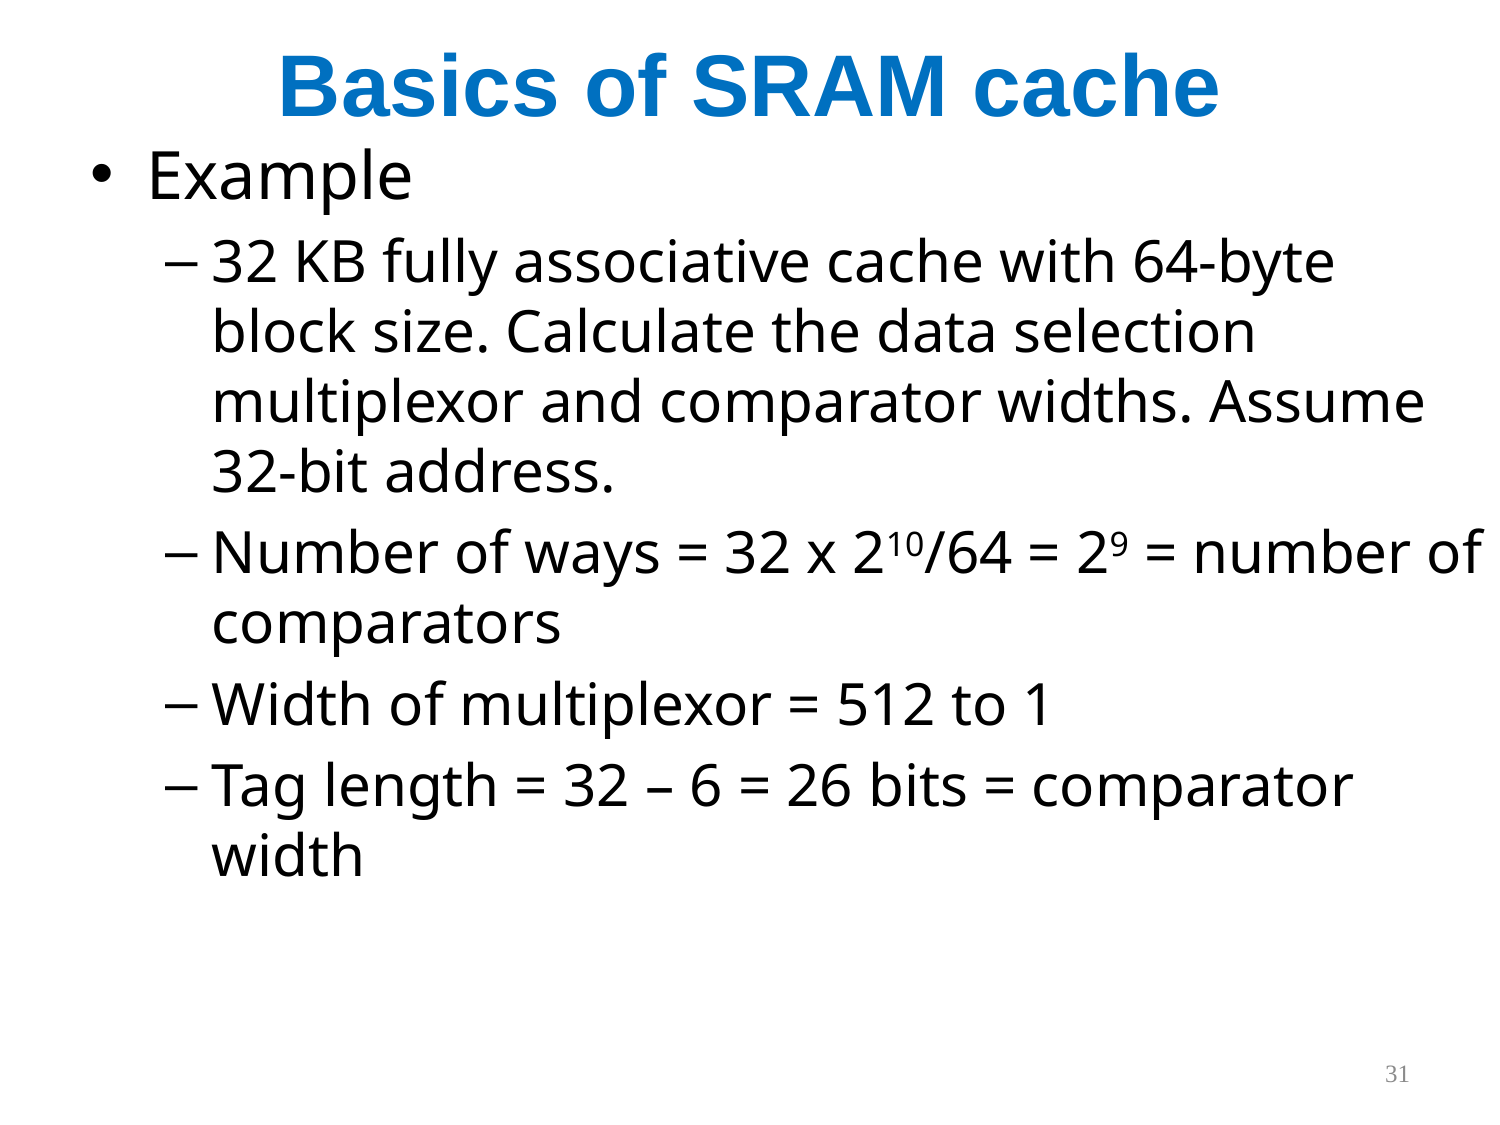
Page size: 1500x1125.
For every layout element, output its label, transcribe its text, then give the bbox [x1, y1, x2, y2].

title Basics of SRAM cache [0, 0, 1500, 163]
slide_number 31 [1074, 1042, 1425, 1103]
list Example 32 KB fully associative cache with 64-byte block size. Calculate the data selection multiplexor and comparator widths. Assume 32-bit address. Number of ways = 32 x 210/64 = 29 = number of comparators Width of multiplexor = 512 to 1 Tag length = 32 – 6 = 26 bits = comparator width [75, 125, 1500, 1125]
